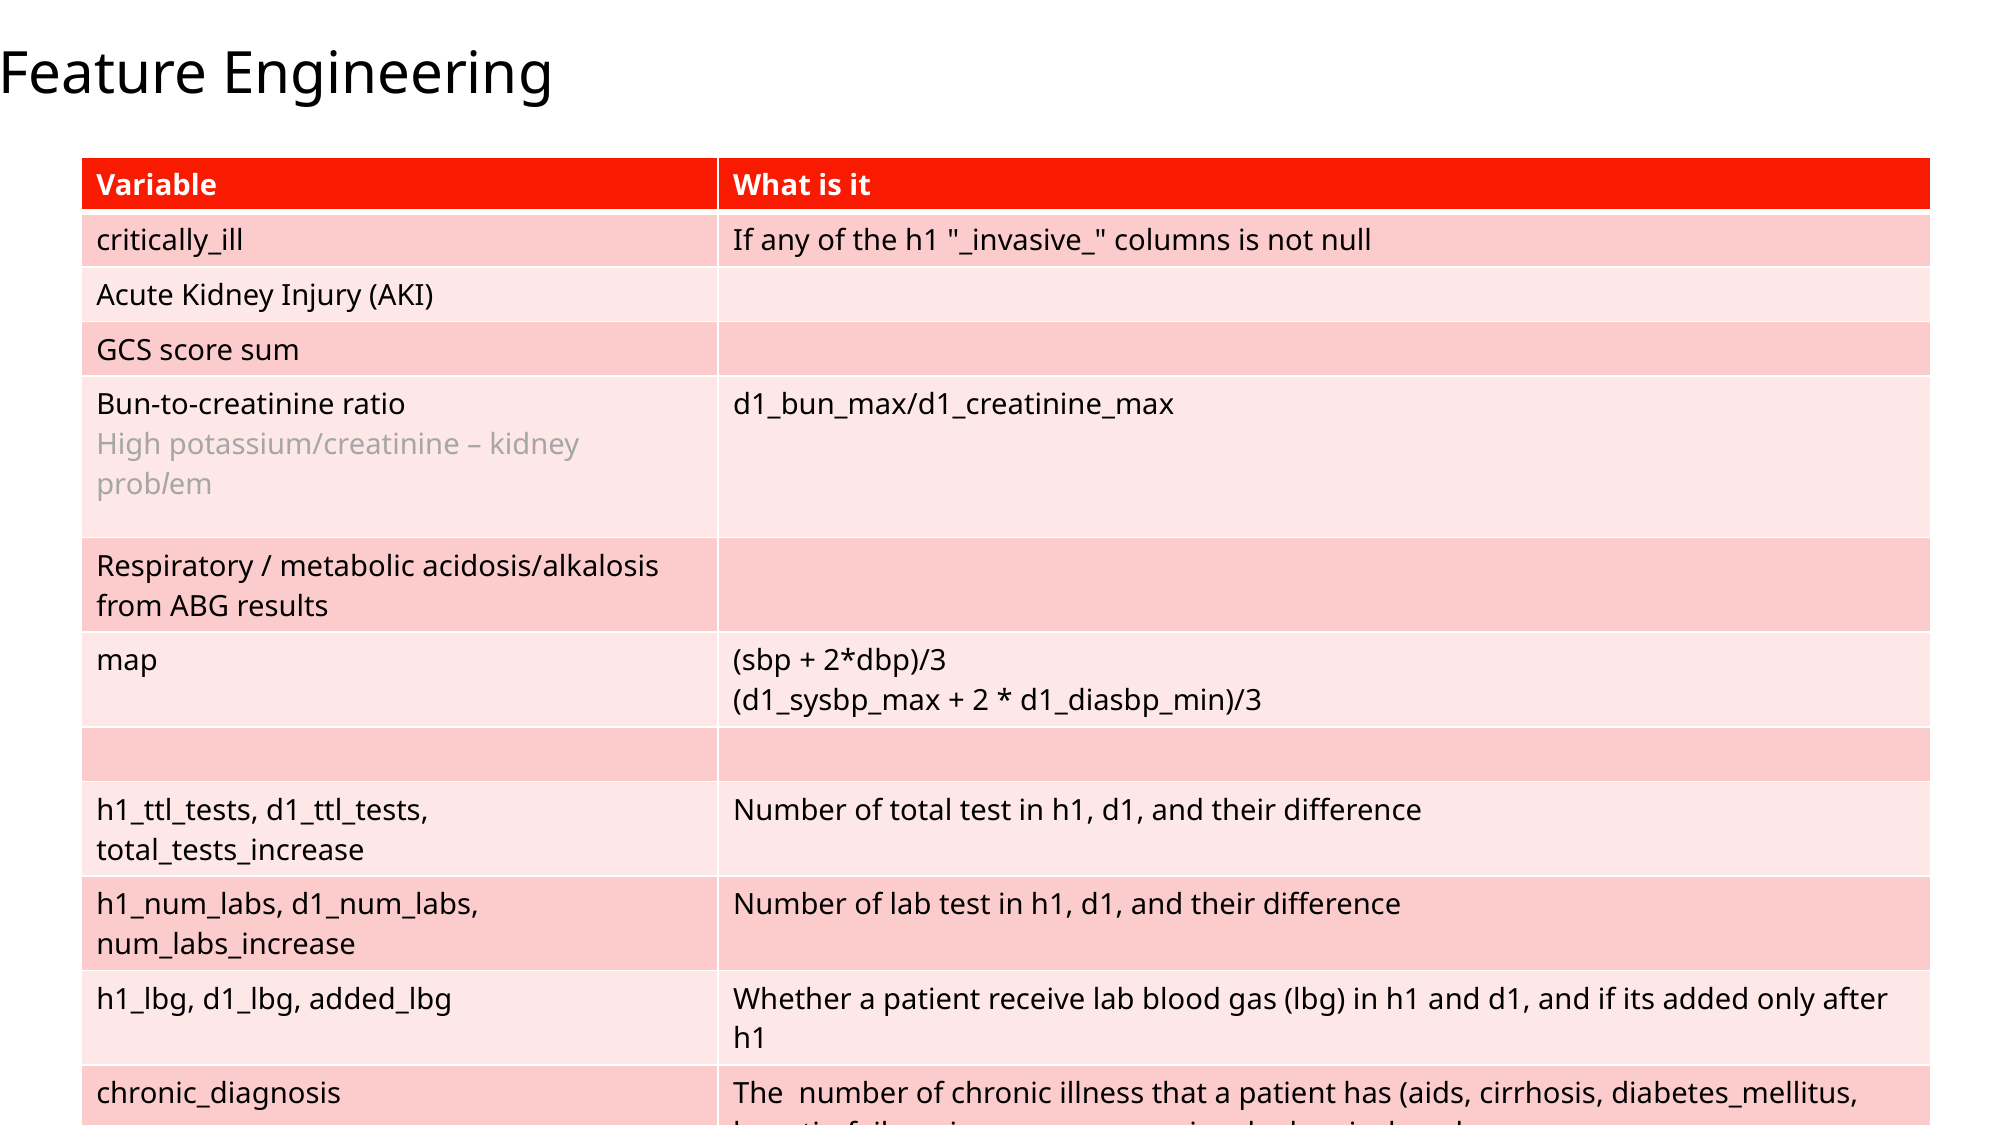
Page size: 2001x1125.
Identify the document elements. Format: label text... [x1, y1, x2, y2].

table_cell [719, 728, 1930, 781]
table_cell map [82, 633, 717, 726]
table_cell [82, 728, 717, 781]
table_cell The number of chronic illness that a patient has (aids, cirrhosis, diabetes_mellitus, hepatic_failure, immunosuppression, leukemia, lymphoma, solid_tumor_with_metastasis) [719, 1066, 1930, 1125]
table_cell If any of the h1 "_invasive_" columns is not null [719, 215, 1930, 266]
table_cell (sbp + 2*dbp)/3 (d1_sysbp_max + 2 * d1_diasbp_min)/3 [719, 633, 1930, 726]
table_cell d1_bun_max/d1_creatinine_max [719, 377, 1930, 537]
table_header What is it [719, 158, 1930, 209]
table_cell Number of total test in h1, d1, and their difference [719, 782, 1930, 875]
table_cell h1_lbg, d1_lbg, added_lbg [82, 971, 717, 1064]
table_cell [719, 268, 1930, 321]
table_cell Whether a patient receive lab blood gas (lbg) in h1 and d1, and if its added only after h1 [719, 971, 1930, 1064]
table_cell Number of lab test in h1, d1, and their difference [719, 877, 1930, 970]
table_cell h1_num_labs, d1_num_labs, num_labs_increase [82, 877, 717, 970]
table_cell Acute Kidney Injury (AKI) [82, 268, 717, 321]
table_cell Respiratory / metabolic acidosis/alkalosis from ABG results [82, 538, 717, 631]
table_cell Bun-to-creatinine ratio High potassium/creatinine – kidney problem [82, 377, 717, 537]
table_cell h1_ttl_tests, d1_ttl_tests, total_tests_increase [82, 782, 717, 875]
table_cell [719, 538, 1930, 631]
table_cell [719, 322, 1930, 375]
text_box Feature Engineering [0, 28, 569, 113]
table_cell critically_ill [82, 215, 717, 266]
table_header Variable [82, 158, 717, 209]
table_cell chronic_diagnosis [82, 1066, 717, 1125]
table_cell GCS score sum [82, 322, 717, 375]
